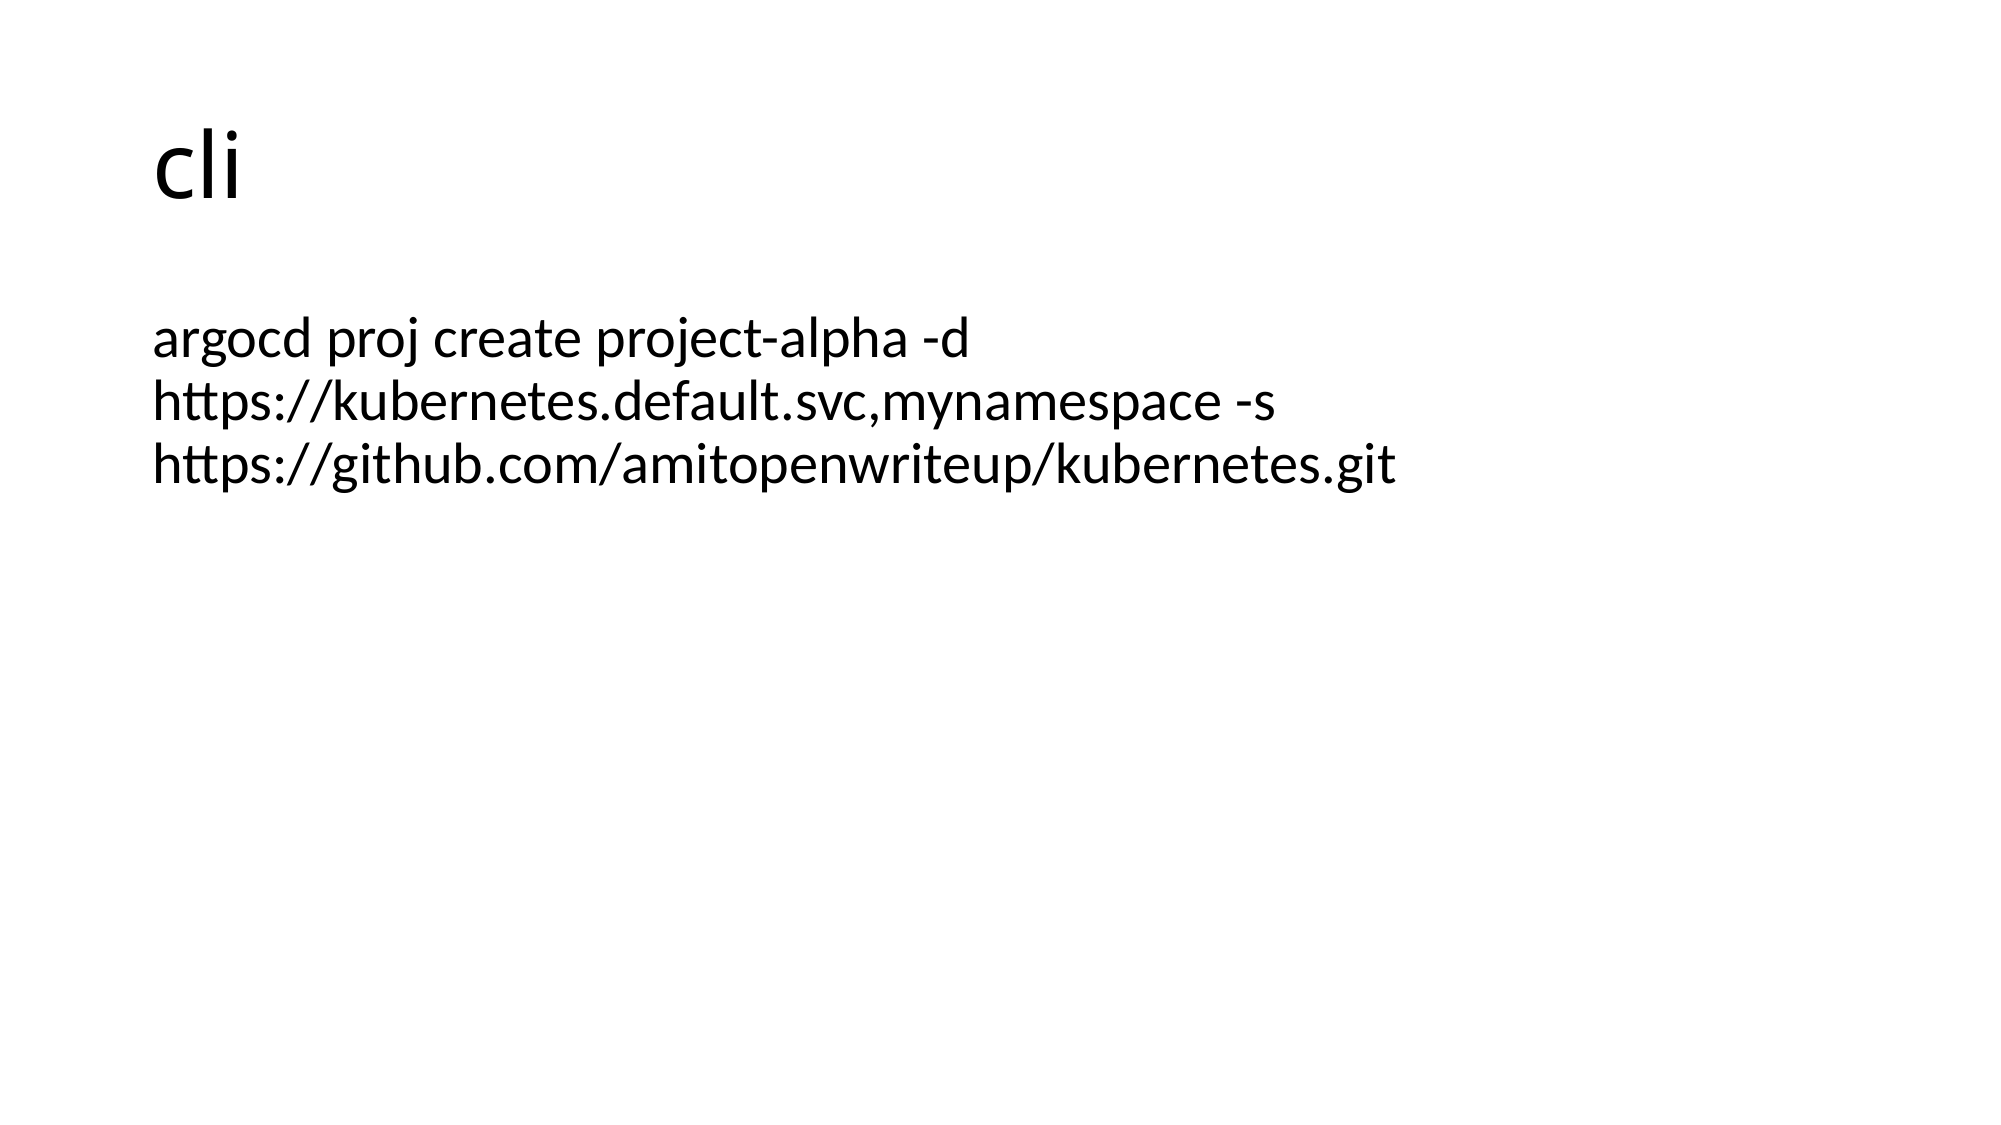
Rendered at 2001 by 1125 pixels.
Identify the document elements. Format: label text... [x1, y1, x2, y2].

title cli [137, 59, 1863, 278]
list argocd proj create project-alpha -d https://kubernetes.default.svc,mynamespace -s https://github.com/amitopenwriteup/kubernetes.git [137, 299, 1863, 1014]
